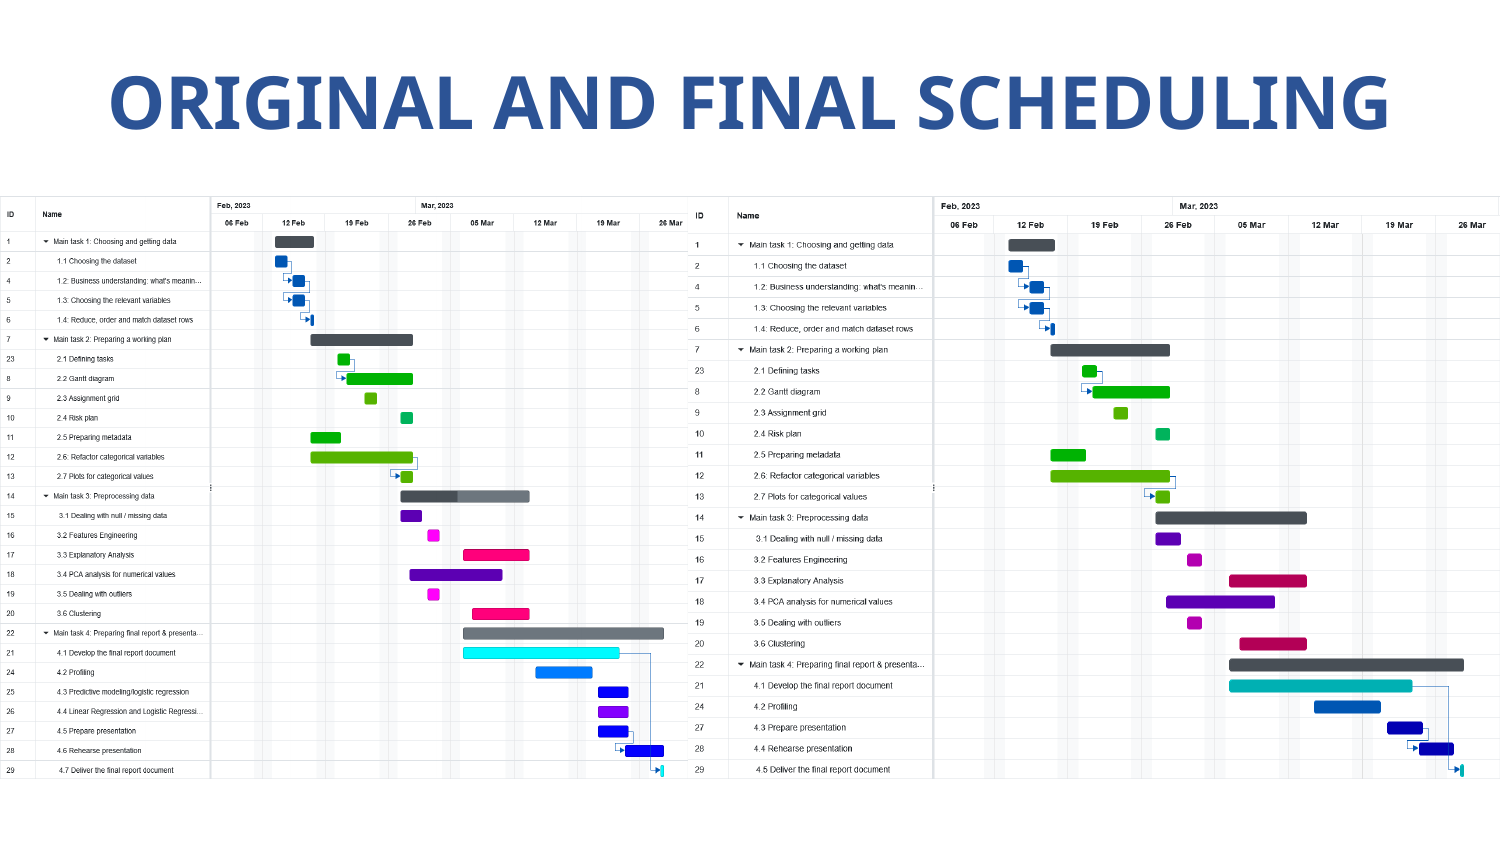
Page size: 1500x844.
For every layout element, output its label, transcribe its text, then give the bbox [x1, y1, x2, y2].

title ORIGINAL AND FINAL SCHEDULING [51, 41, 1449, 164]
picture [0, 196, 1500, 779]
